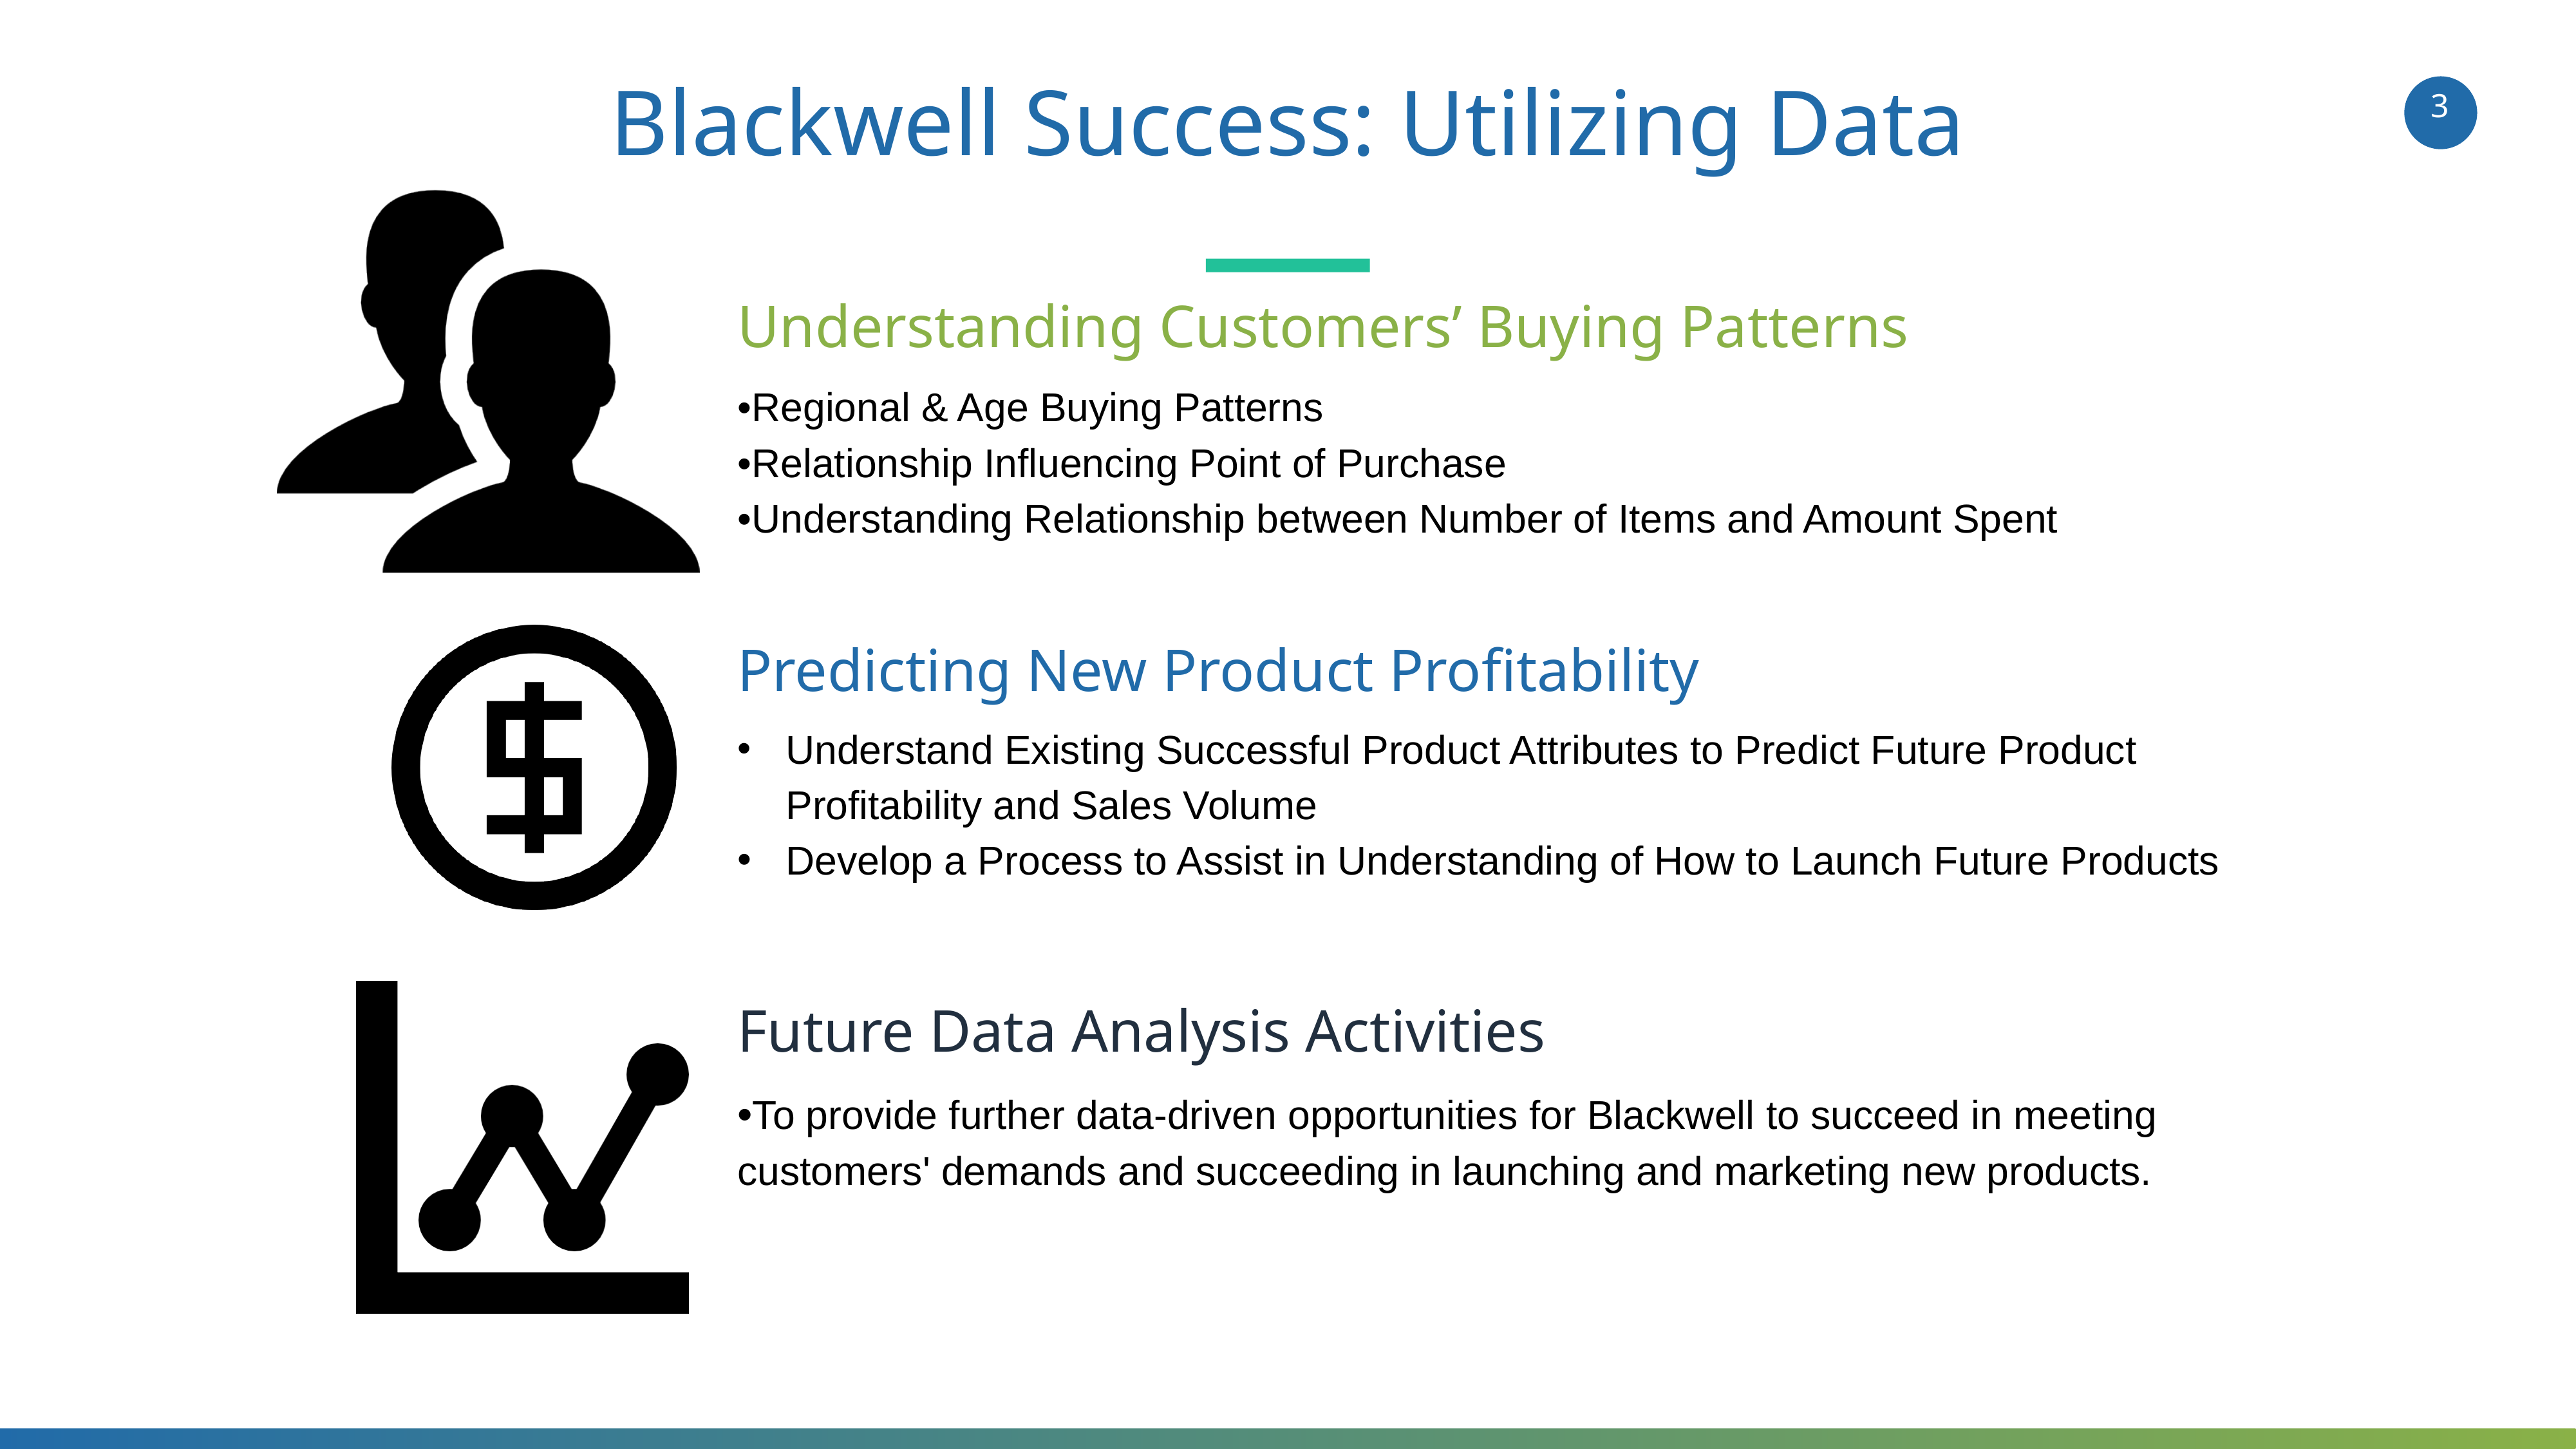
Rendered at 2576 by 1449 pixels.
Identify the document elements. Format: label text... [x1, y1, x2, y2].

text_box [1205, 258, 1370, 272]
picture [391, 625, 677, 911]
text_box Future Data Analysis Activities [711, 981, 2362, 1066]
text_box Predicting New Product Profitability [711, 620, 2362, 703]
picture [356, 981, 690, 1314]
text_box •Regional & Age Buying Patterns •Relationship Influencing Point of Purchase •Understanding Relationship between Number of Items and Amount Spent [711, 361, 2362, 620]
text_box •To provide further data-driven opportunities for Blackwell to succeed in meeting customers' demands and succeeding in launching and marketing new products. [711, 1066, 2362, 1139]
title Blackwell Success: Utilizing Data [193, 60, 2383, 180]
picture [277, 170, 700, 593]
text_box Understanding Customers’ Buying Patterns [711, 276, 2362, 361]
text_box Understand Existing Successful Product Attributes to Predict Future Product Profitability and Sales Volume Develop a Process to Assist in Understanding of How to Launch Future Products [711, 703, 2362, 824]
